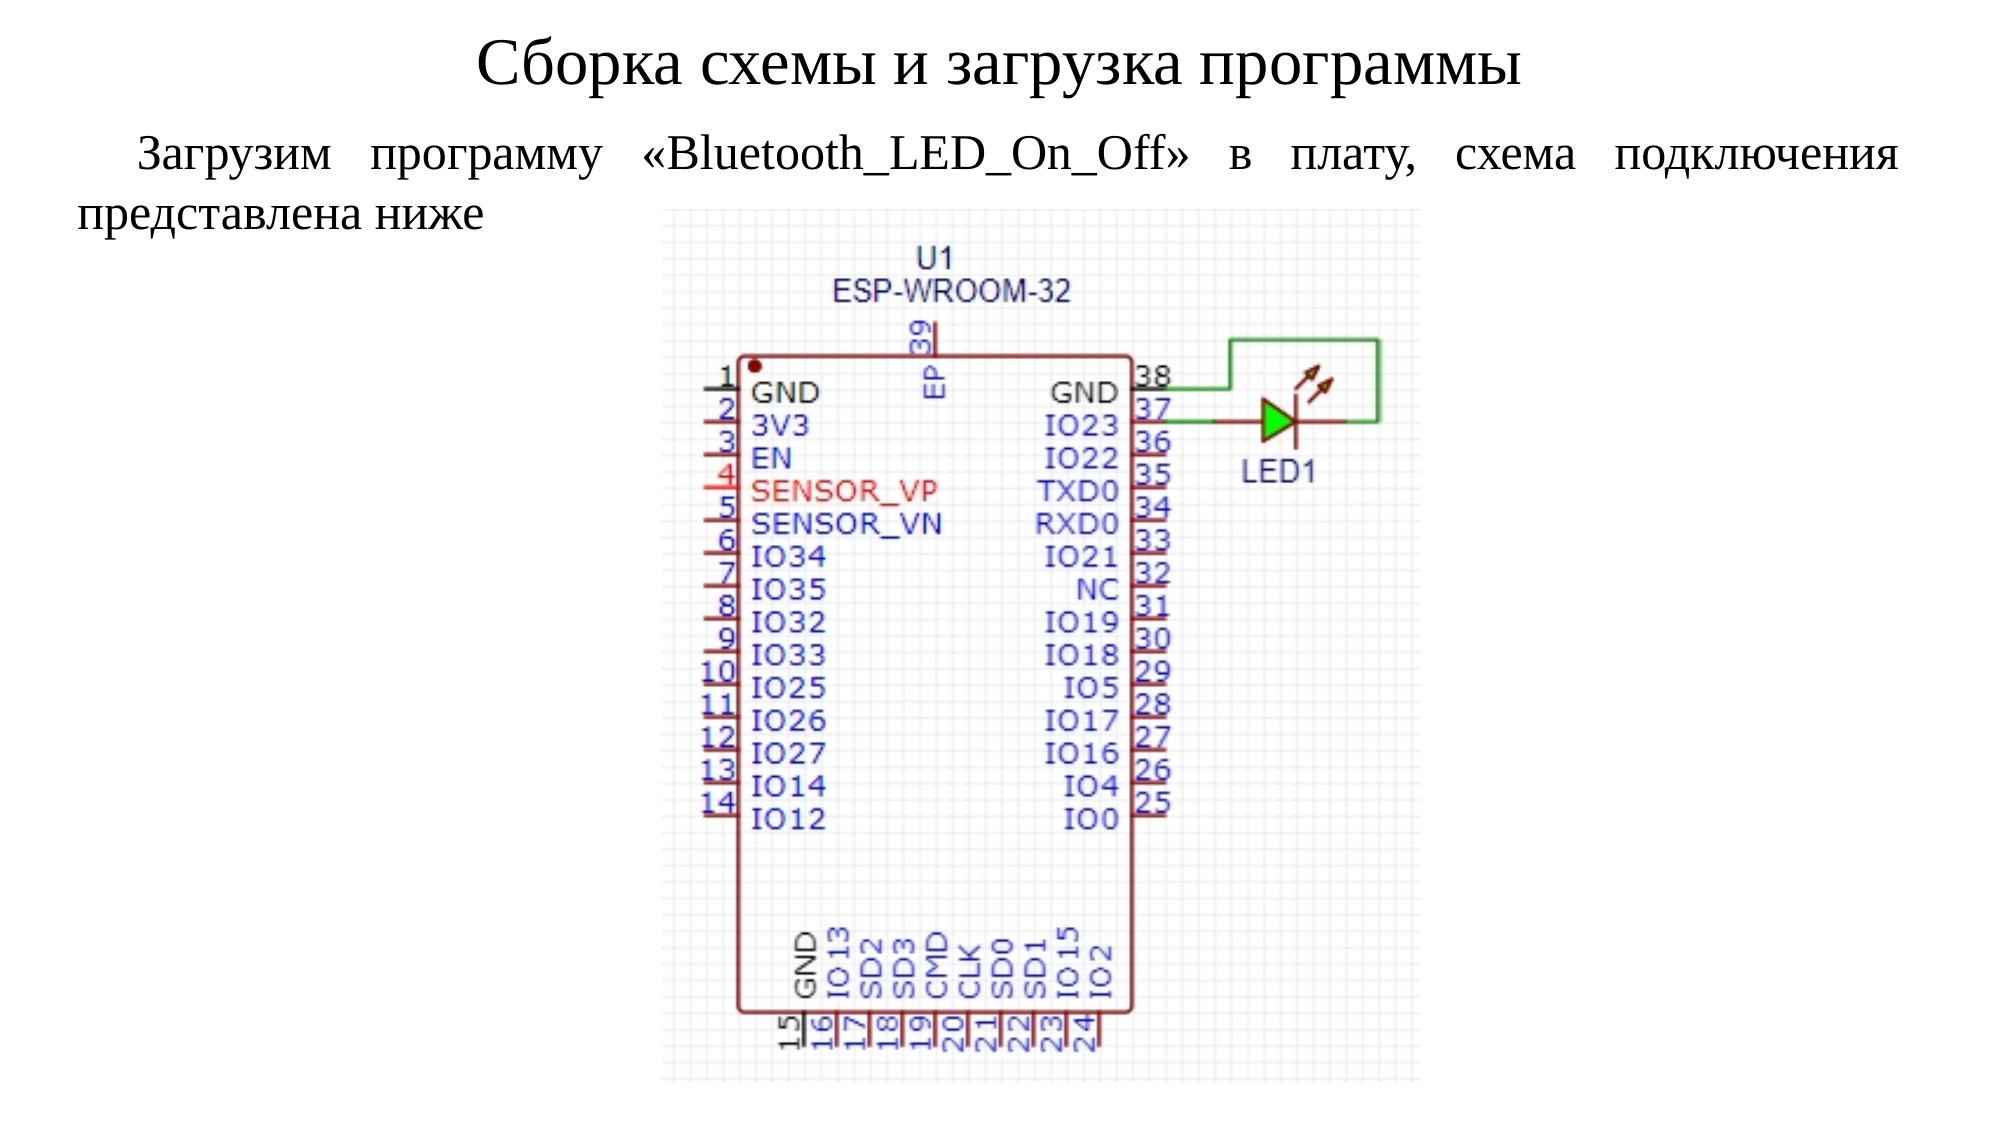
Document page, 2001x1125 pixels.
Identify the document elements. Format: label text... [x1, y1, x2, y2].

picture [662, 209, 1421, 1083]
title Сборка схемы и загрузка программы [137, 13, 1863, 111]
text_box Загрузим программу «Bluetooth_LED_On_Off» в плату, схема подключения представлена ниже [62, 111, 1914, 247]
